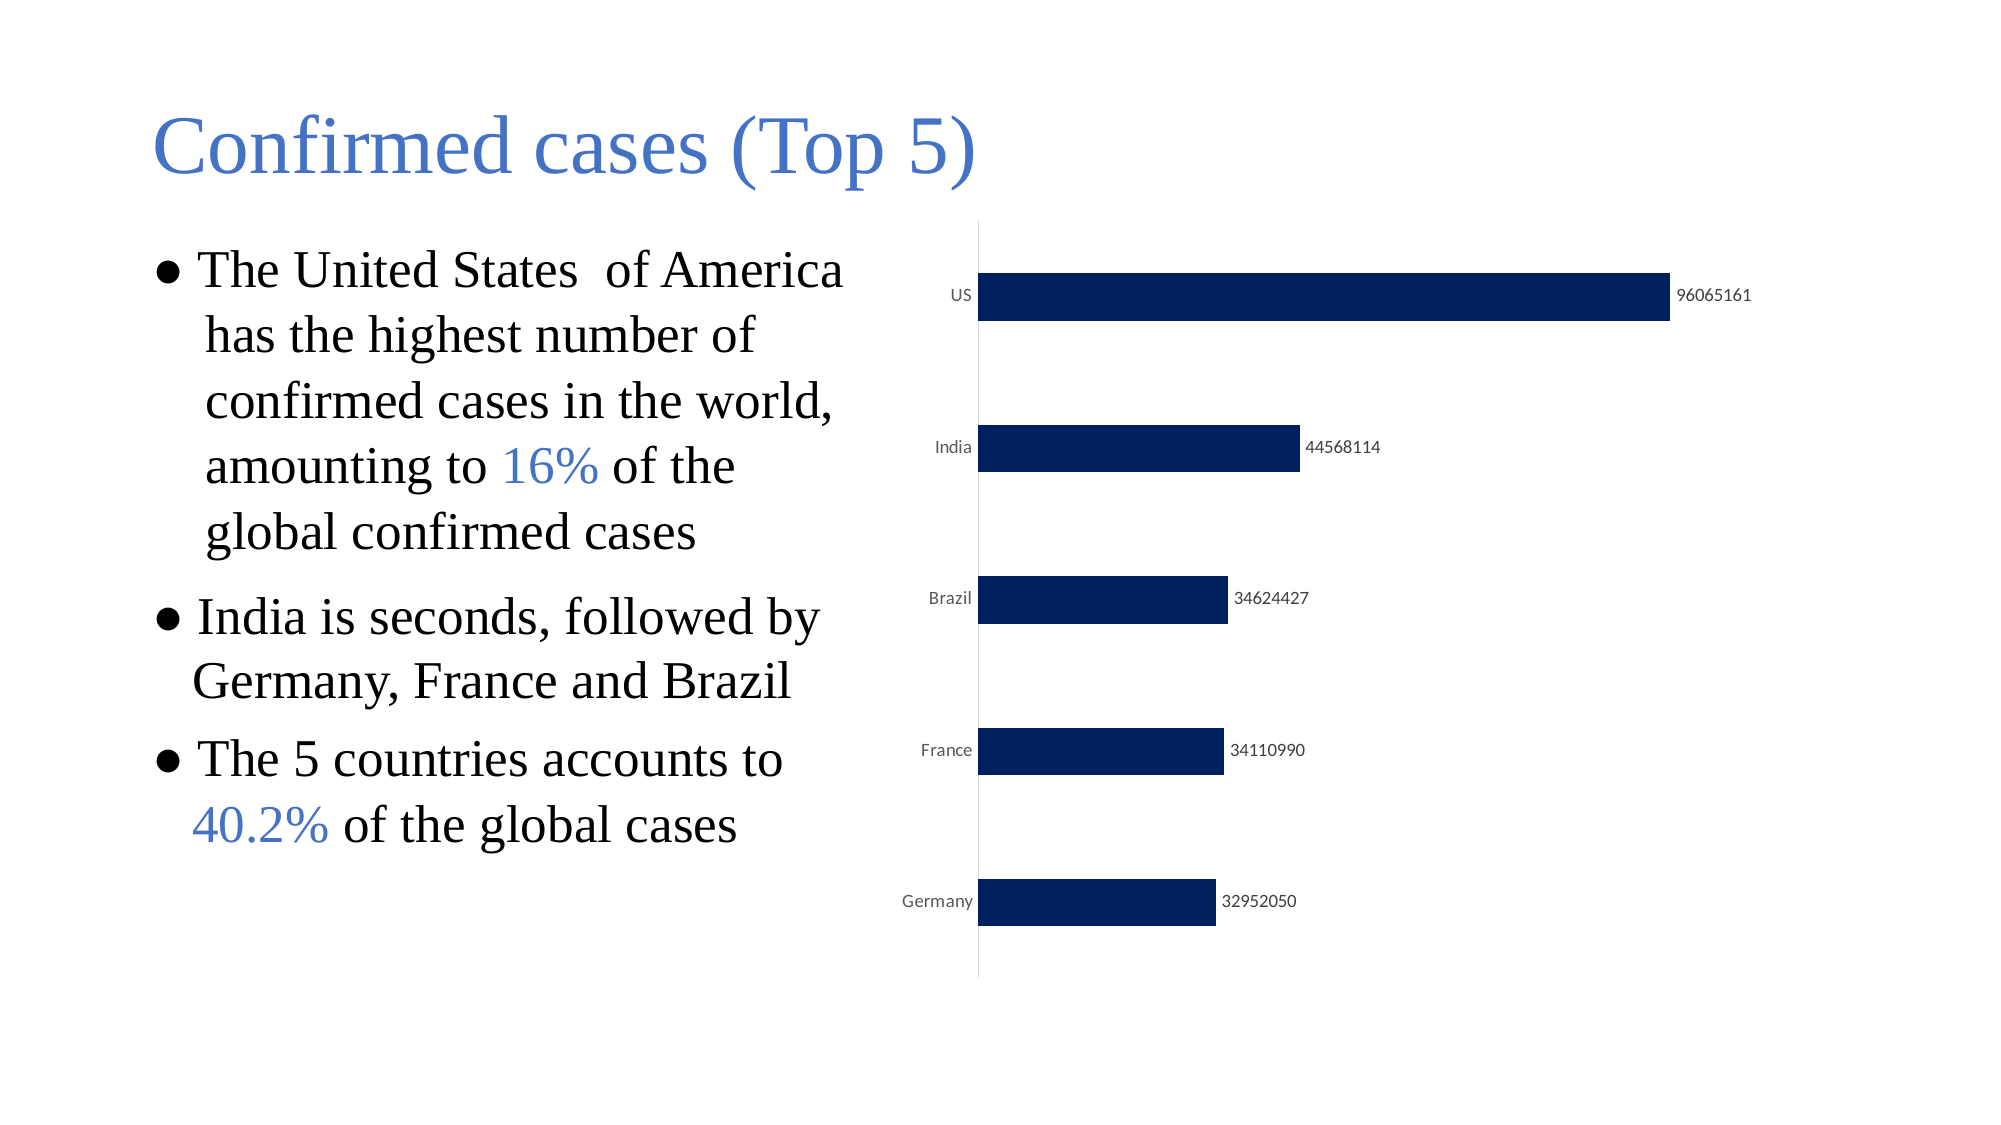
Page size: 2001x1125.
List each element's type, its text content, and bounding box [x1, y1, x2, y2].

title Confirmed cases (Top 5) [137, 59, 1000, 233]
list ● The United States of America has the highest number of confirmed cases in the world, amounting to 16% of the global confirmed cases ● India is seconds, followed by Germany, France and Brazil ● The 5 countries accounts to 40.2% of the global cases [137, 233, 882, 862]
chart [882, 205, 1863, 995]
